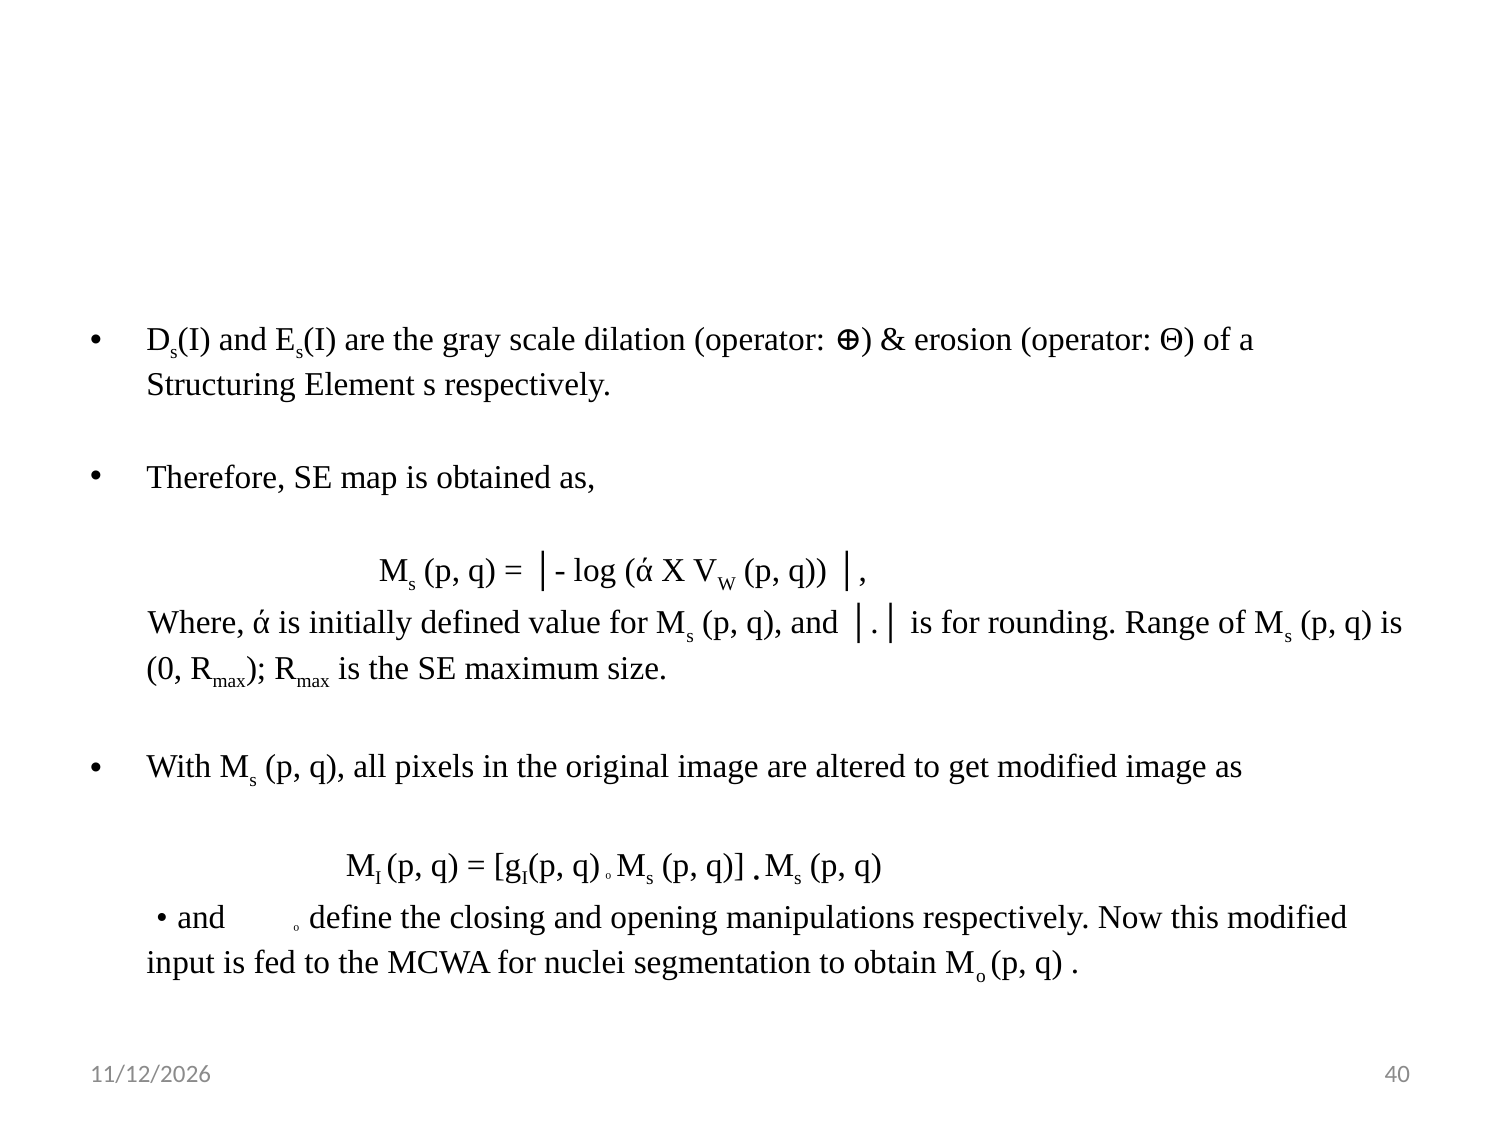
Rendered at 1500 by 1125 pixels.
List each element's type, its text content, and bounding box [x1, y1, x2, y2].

list Ds(I) and Es(I) are the gray scale dilation (operator: ⊕) & erosion (operator: Θ) of a Structuring Element s respectively. Therefore, SE map is obtained as, Ms (p, q) = │- log (ά X VW (p, q)) │, Where, ά is initially defined value for Ms (p, q), and │.│ is for rounding. Range of Ms (p, q) is (0, Rmax); Rmax is the SE maximum size. With Ms (p, q), all pixels in the original image are altered to get modified image as MI (p, q) = [gI(p, q) ͦ Ms (p, q)] • Ms (p, q) • and ͦ define the closing and opening manipulations respectively. Now this modified input is fed to the MCWA for nuclei segmentation to obtain Mo (p, q) . [75, 262, 1425, 1005]
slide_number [75, 1042, 425, 1103]
slide_number 40 [1074, 1042, 1425, 1103]
